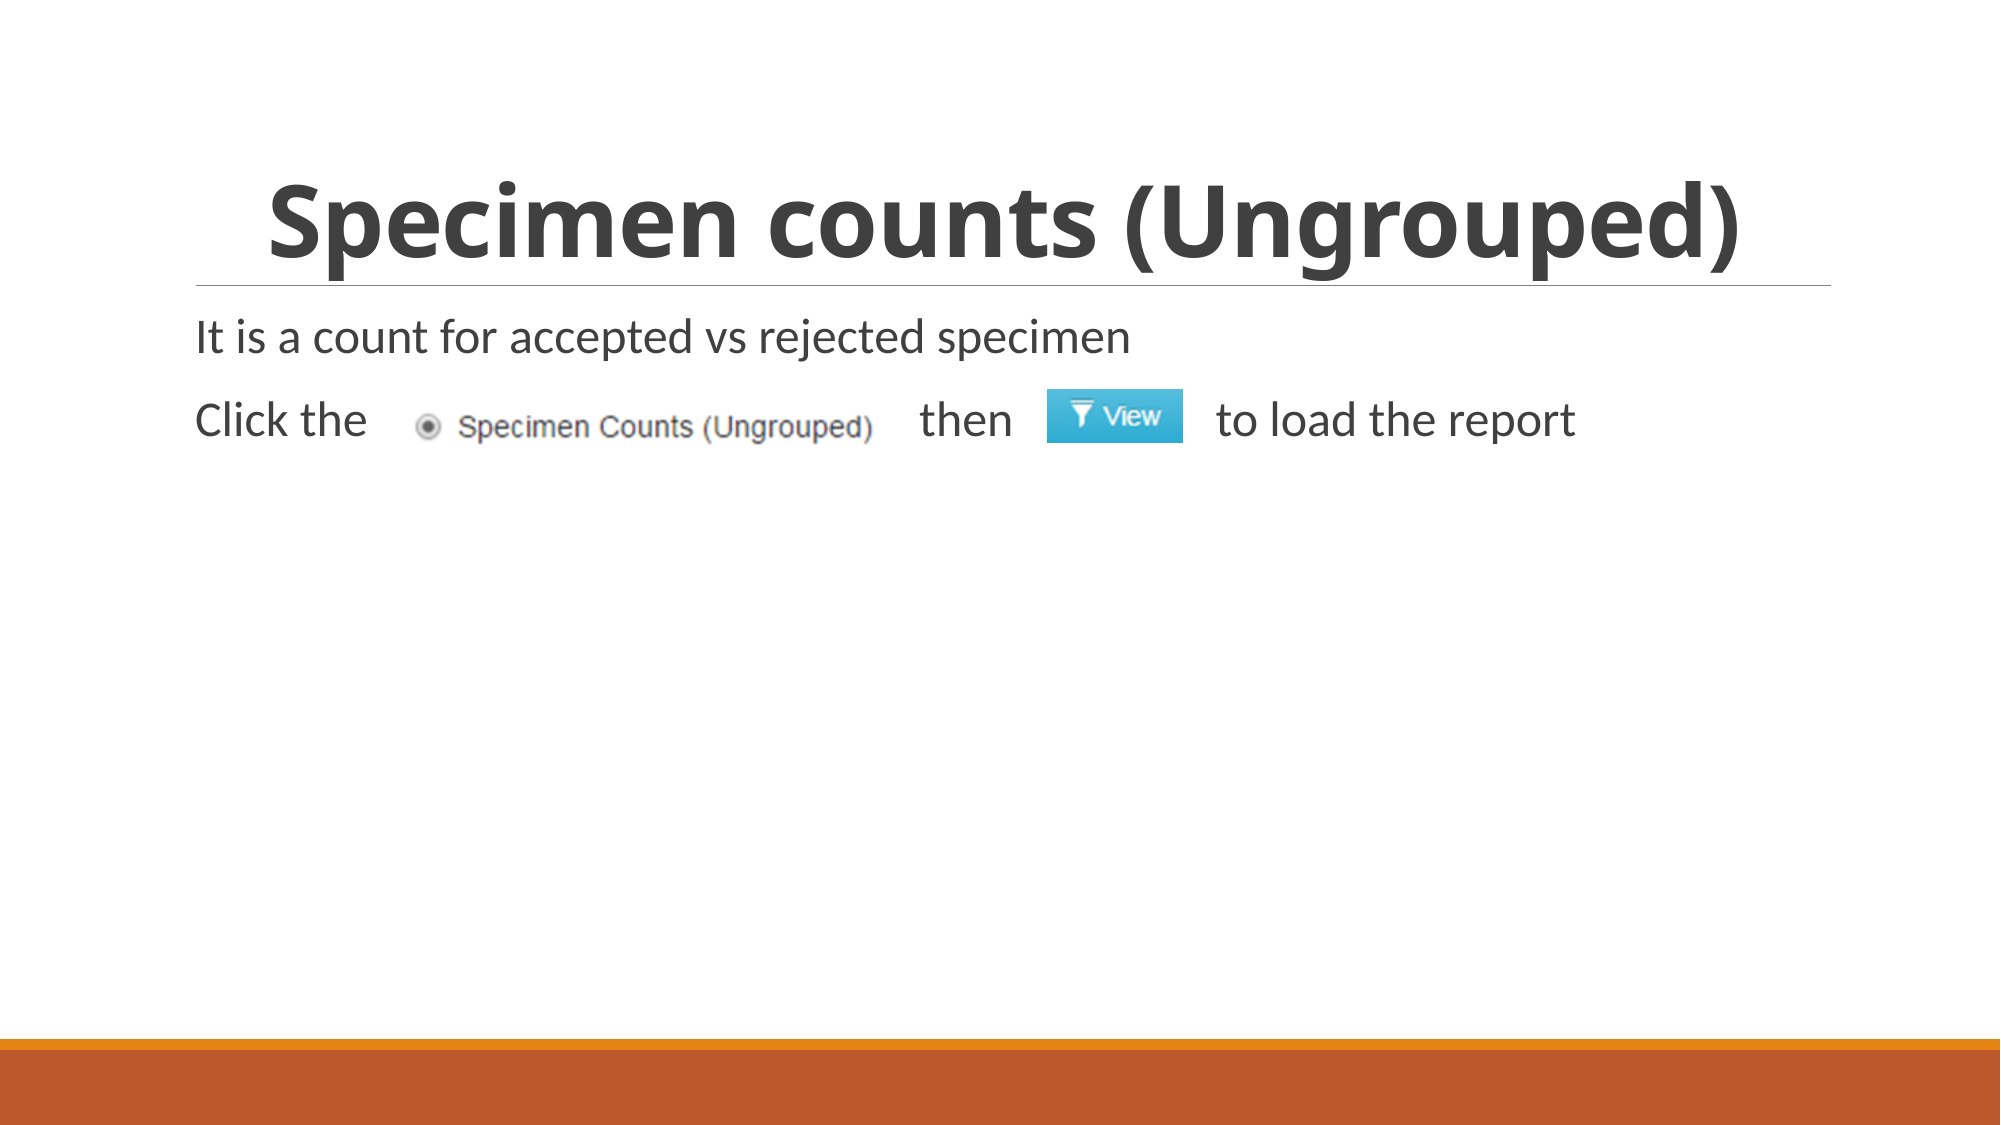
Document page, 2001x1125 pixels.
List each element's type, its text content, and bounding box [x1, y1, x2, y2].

picture [1046, 389, 1183, 444]
list It is a count for accepted vs rejected specimen Click the then to load the report [180, 302, 1830, 963]
picture [398, 399, 891, 447]
title Specimen counts (Ungrouped) [180, 47, 1830, 285]
